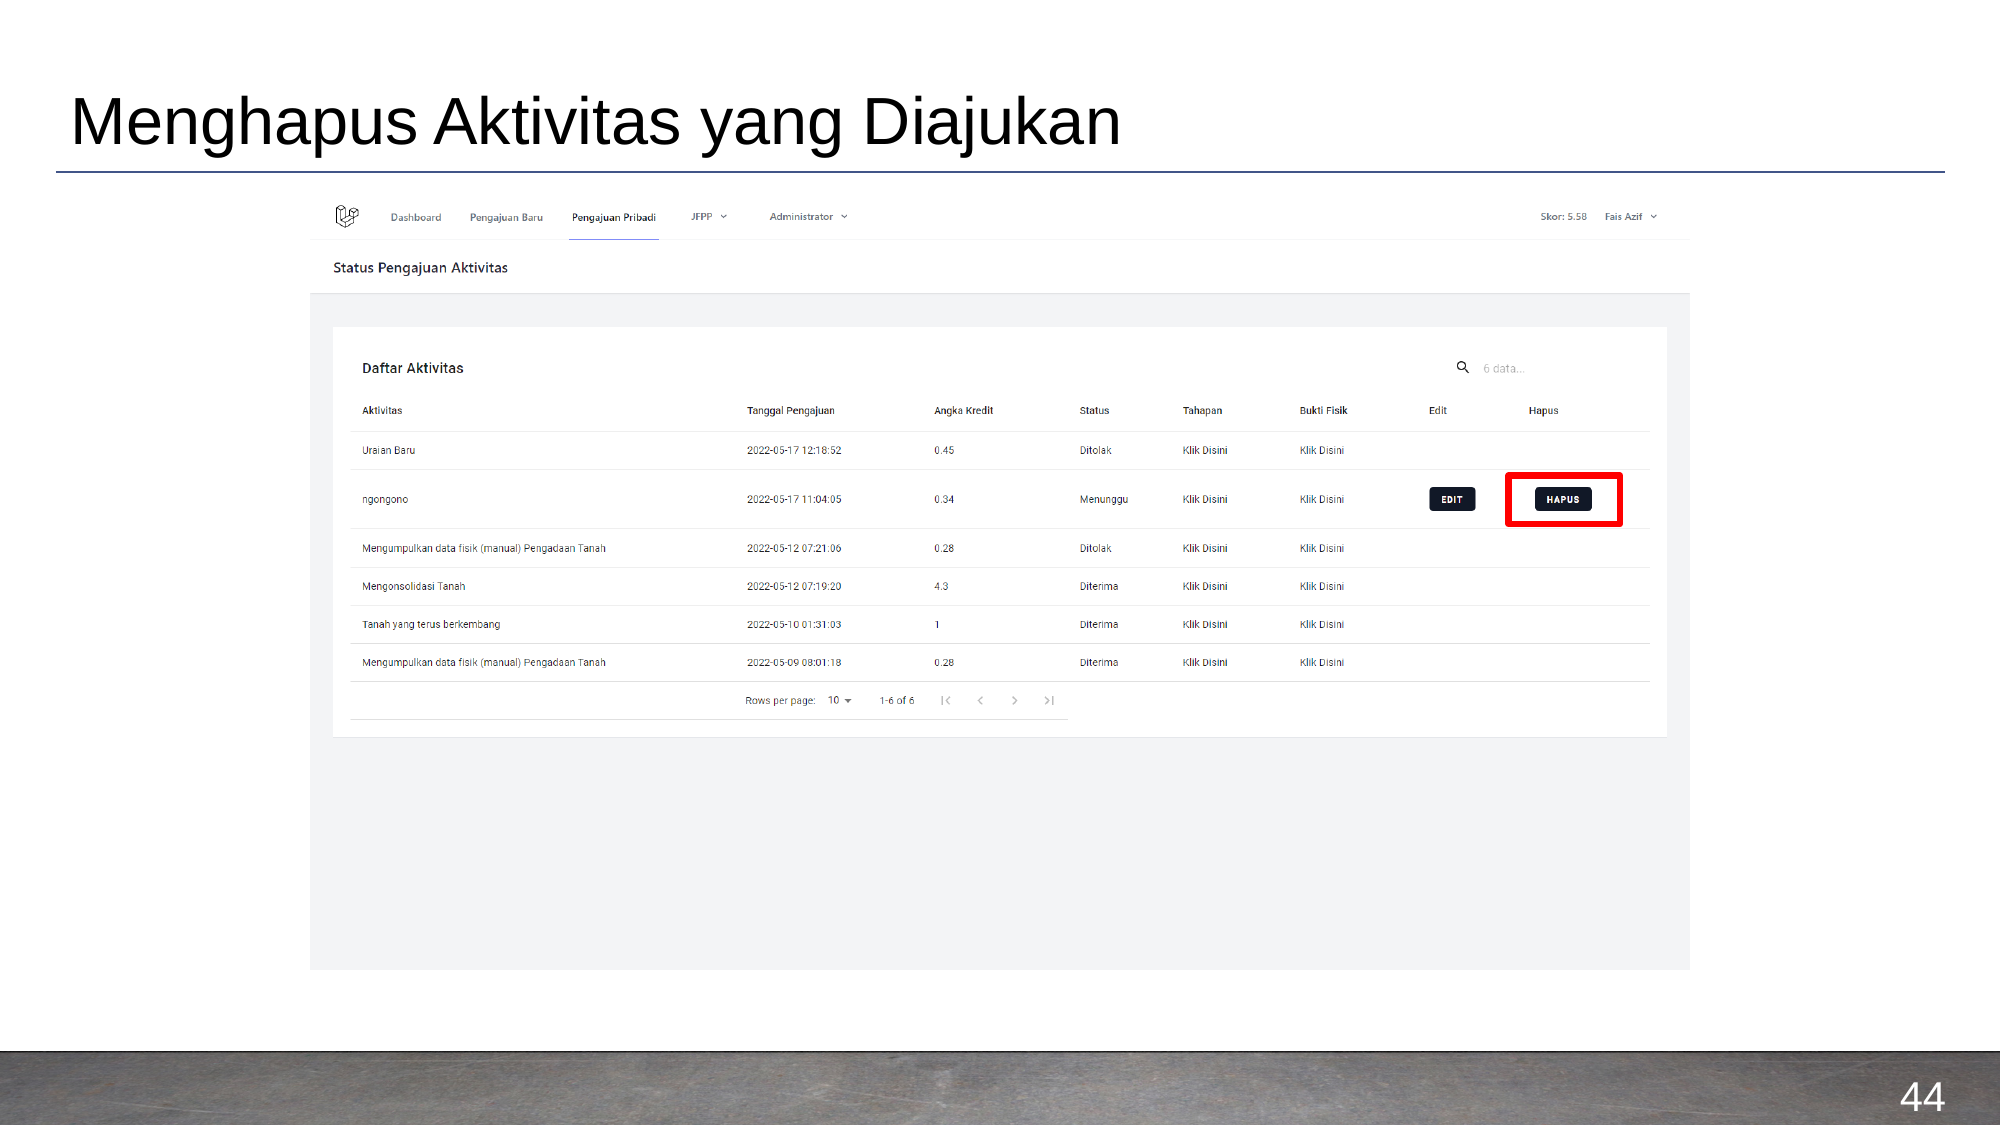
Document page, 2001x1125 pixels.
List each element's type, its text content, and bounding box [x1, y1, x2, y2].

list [310, 193, 1691, 970]
picture [0, 1051, 2000, 1125]
title Menghapus Aktivitas yang Diajukan [55, 80, 1945, 172]
